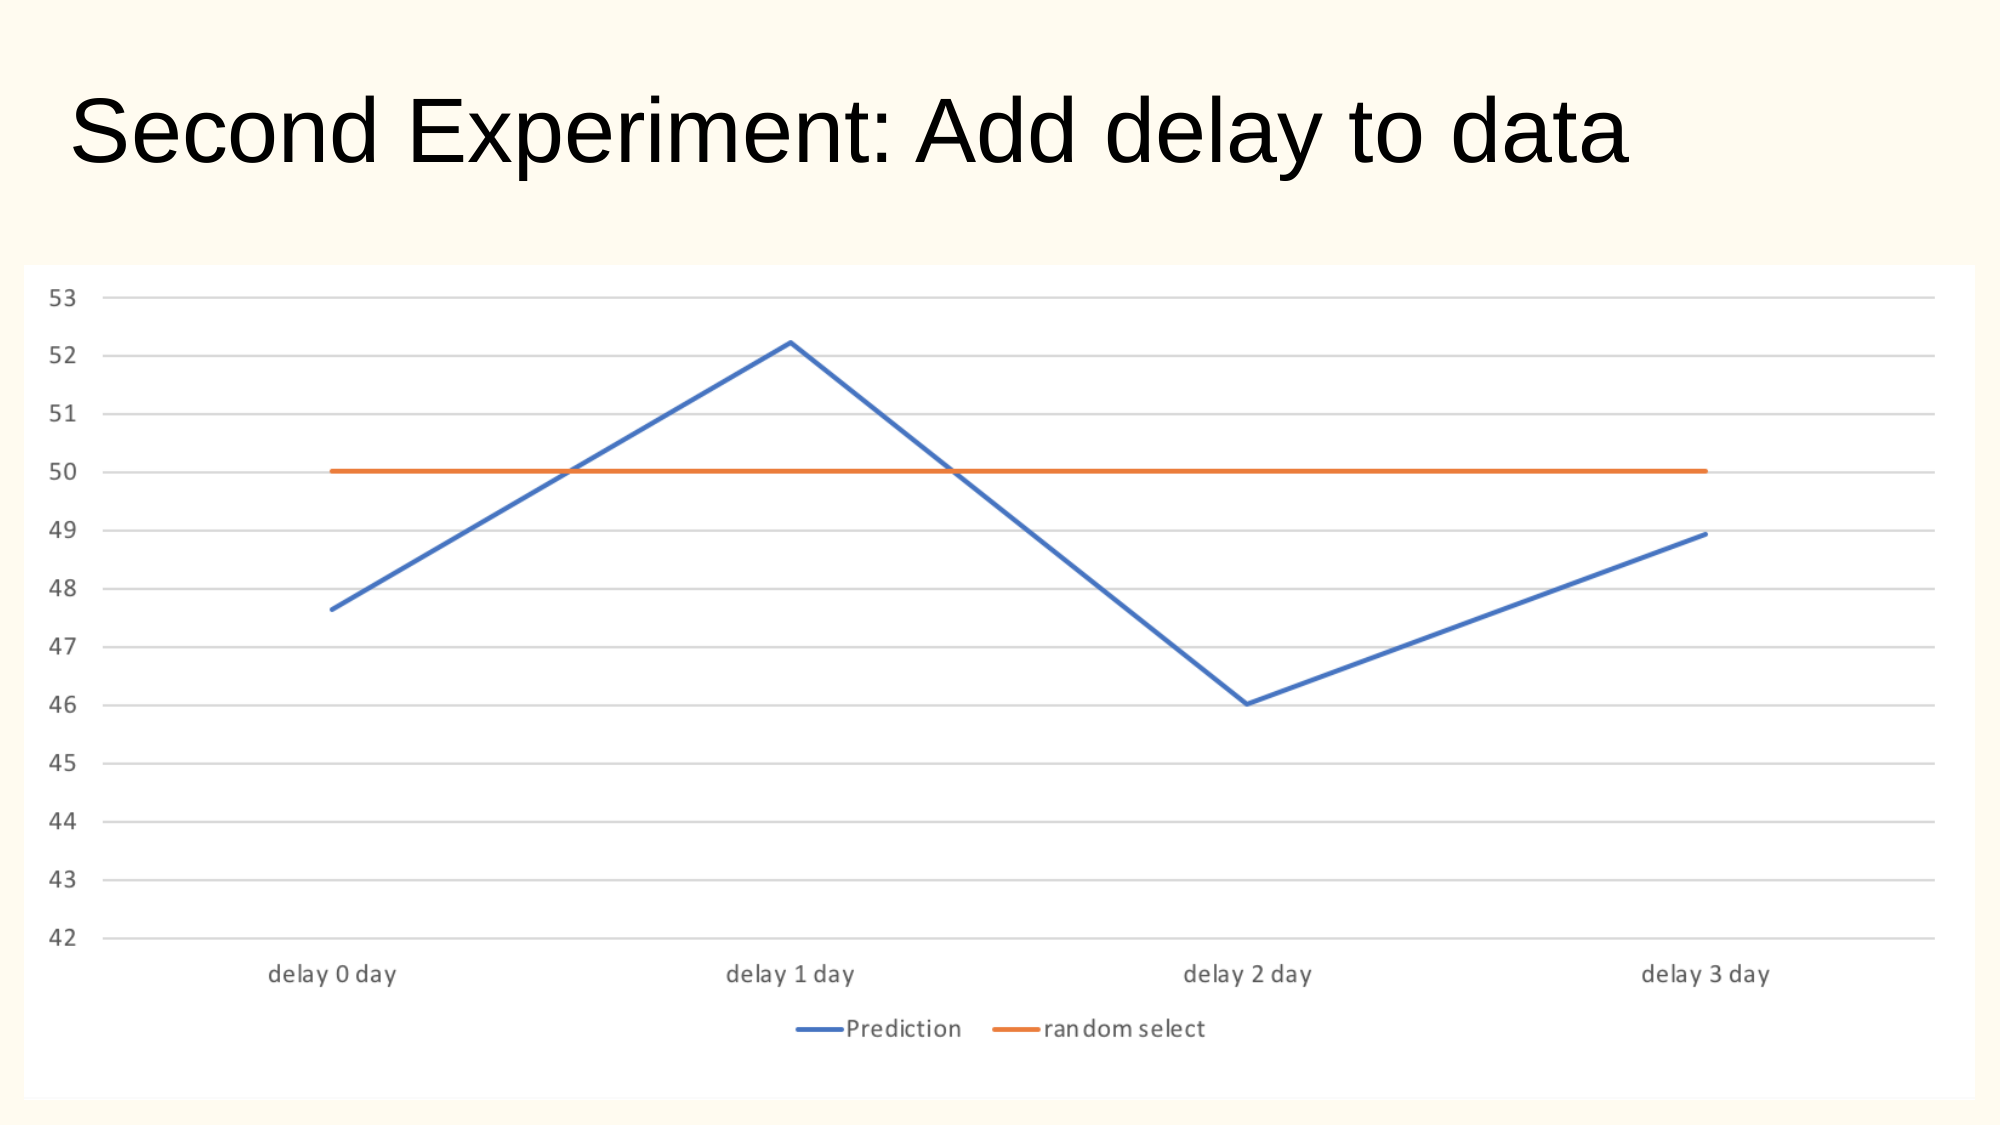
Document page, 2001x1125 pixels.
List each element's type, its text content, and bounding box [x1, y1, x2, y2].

picture [24, 265, 1976, 1101]
text_box Second Experiment: Add delay to data [54, 0, 2000, 266]
